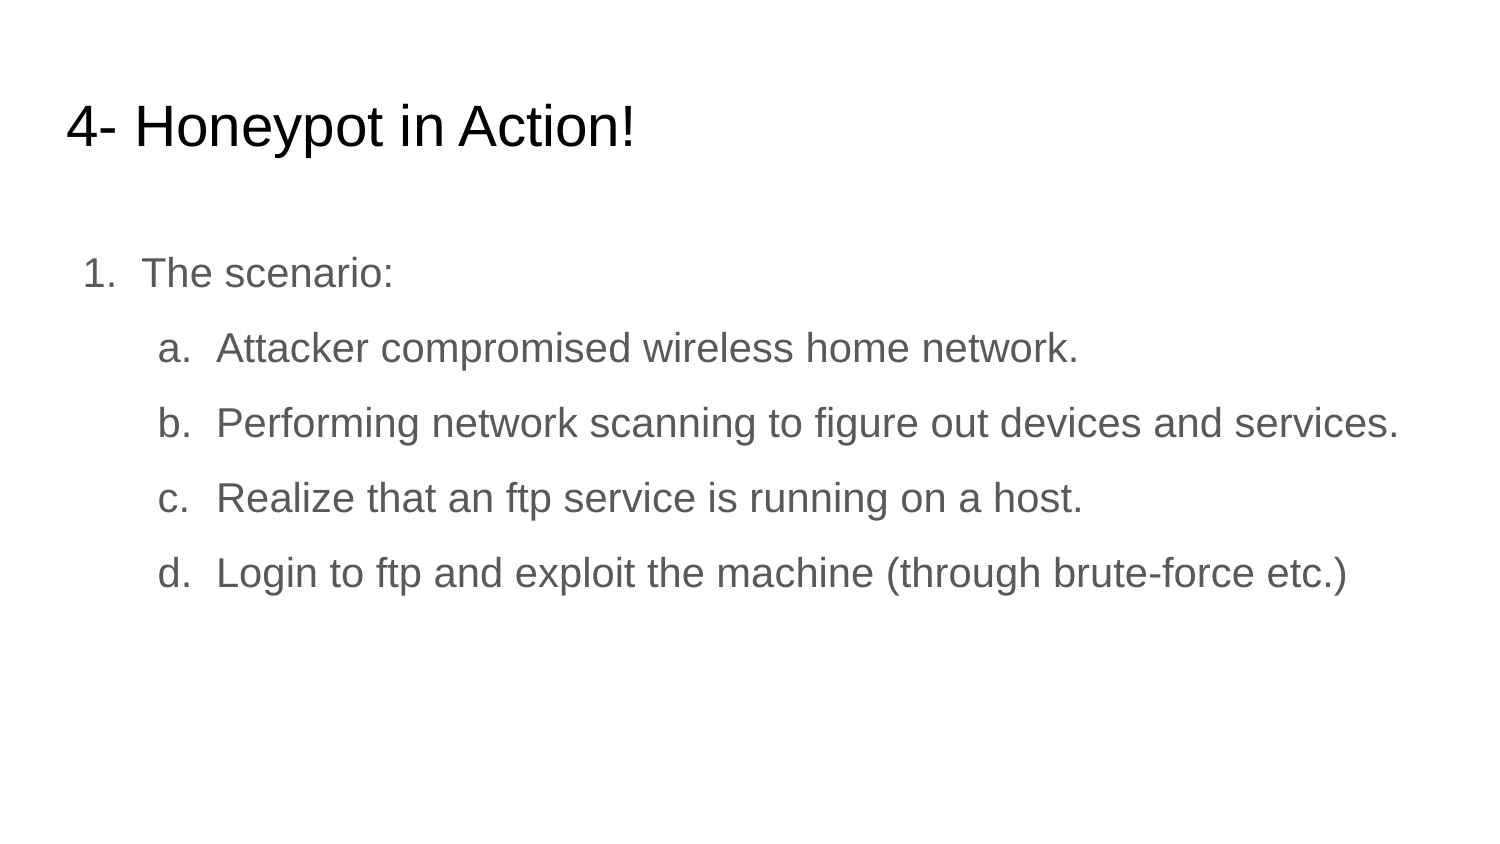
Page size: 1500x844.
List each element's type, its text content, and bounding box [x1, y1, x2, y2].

title 4- Honeypot in Action! [51, 72, 1449, 167]
list The scenario: Attacker compromised wireless home network. Performing network scanning to figure out devices and services. Realize that an ftp service is running on a host. Login to ftp and exploit the machine (through brute-force etc.) [51, 205, 1449, 808]
